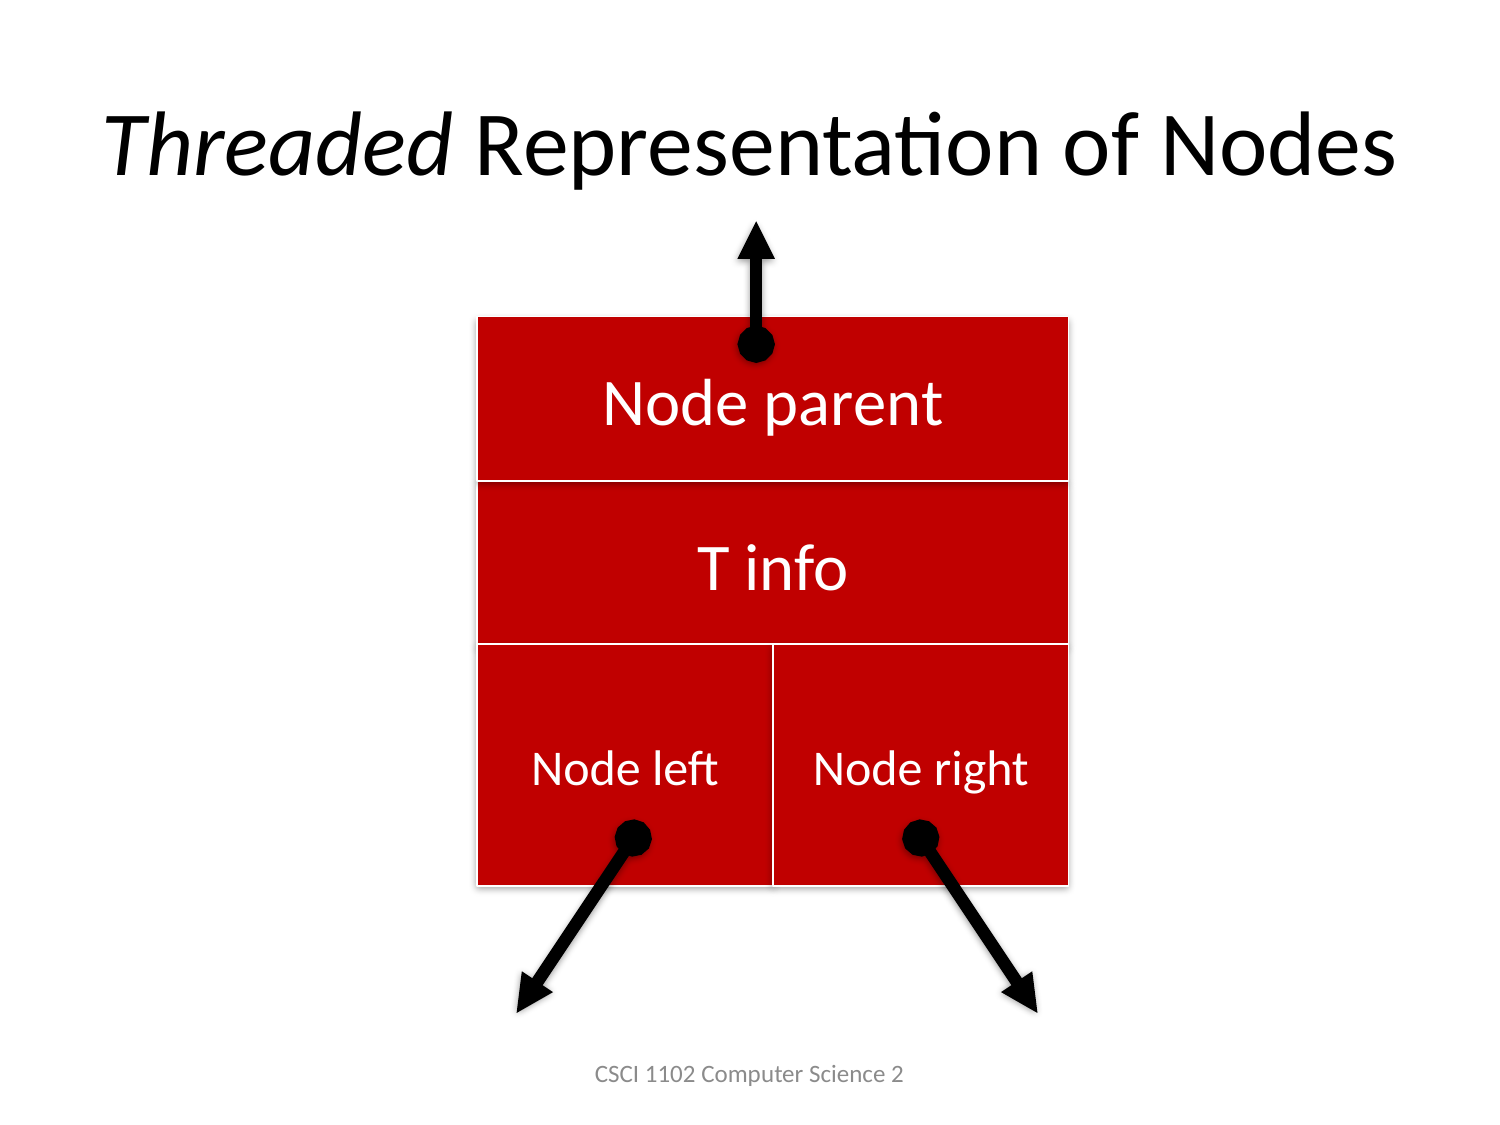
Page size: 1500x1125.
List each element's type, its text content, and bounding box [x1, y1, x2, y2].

footer CSCI 1102 Computer Science 2 [512, 1042, 988, 1103]
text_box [476, 221, 1069, 1014]
title Threaded Representation of Nodes [75, 45, 1425, 233]
